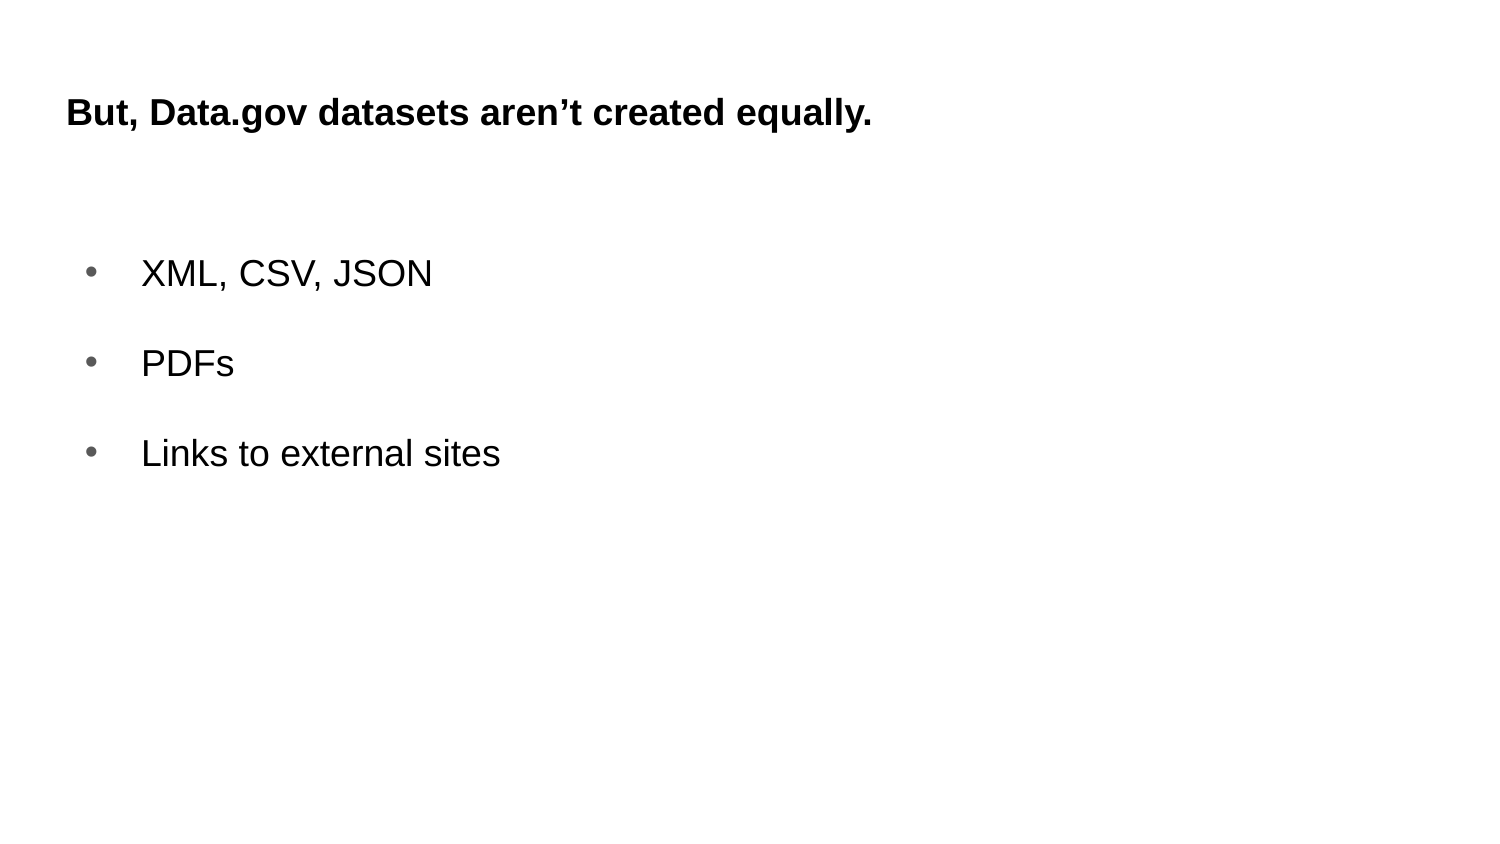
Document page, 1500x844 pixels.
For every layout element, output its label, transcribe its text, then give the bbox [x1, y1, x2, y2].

list XML, CSV, JSON PDFs Links to external sites [51, 189, 1449, 750]
title But, Data.gov datasets aren’t created equally. [51, 72, 1449, 167]
